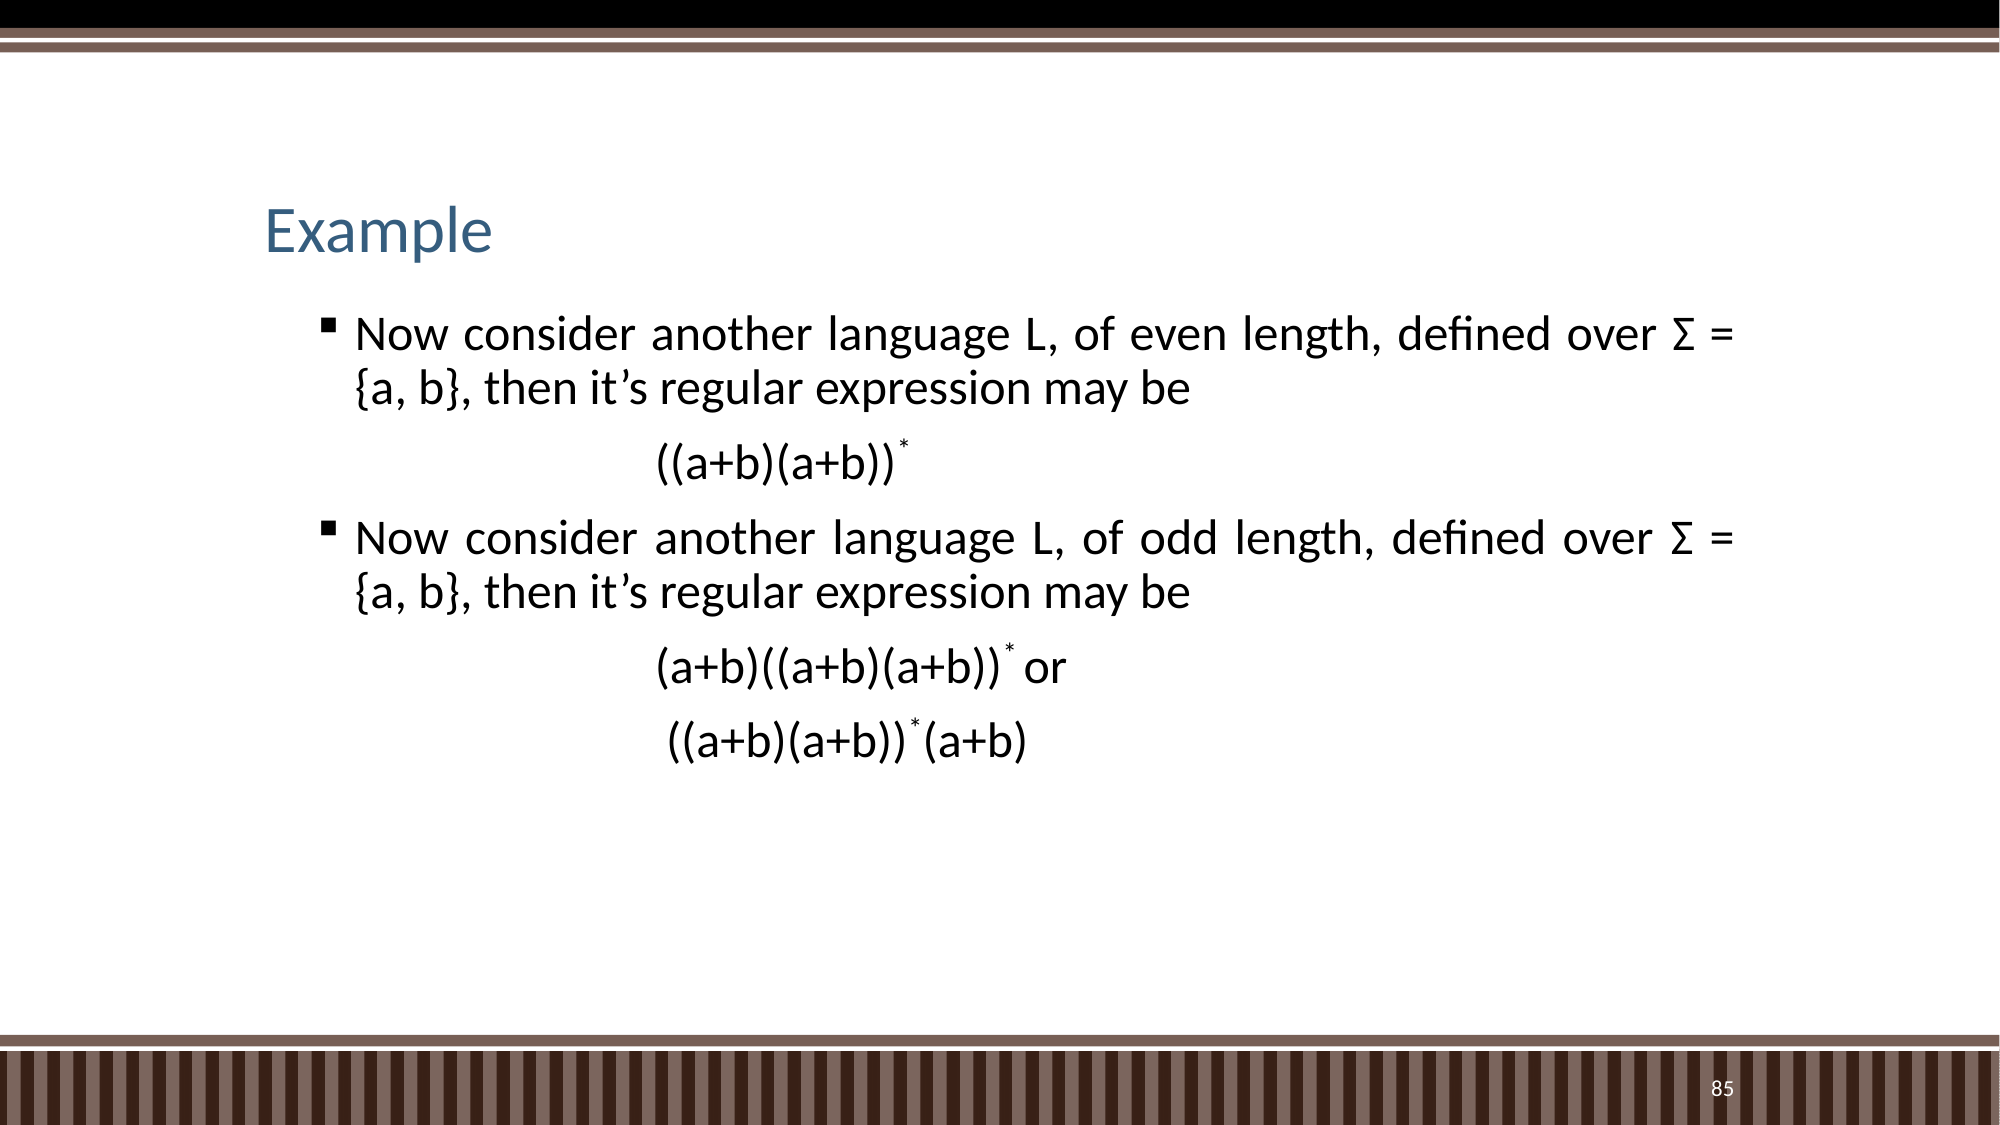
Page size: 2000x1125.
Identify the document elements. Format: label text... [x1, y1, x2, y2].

slide_number 85 [1596, 1069, 1750, 1107]
title Example [249, 99, 1750, 275]
list Now consider another language L, of even length, defined over Σ = {a, b}, then it’s regular expression may be ((a+b)(a+b))* Now consider another language L, of odd length, defined over Σ = {a, b}, then it’s regular expression may be (a+b)((a+b)(a+b))* or ((a+b)(a+b))*(a+b) [249, 299, 1750, 907]
